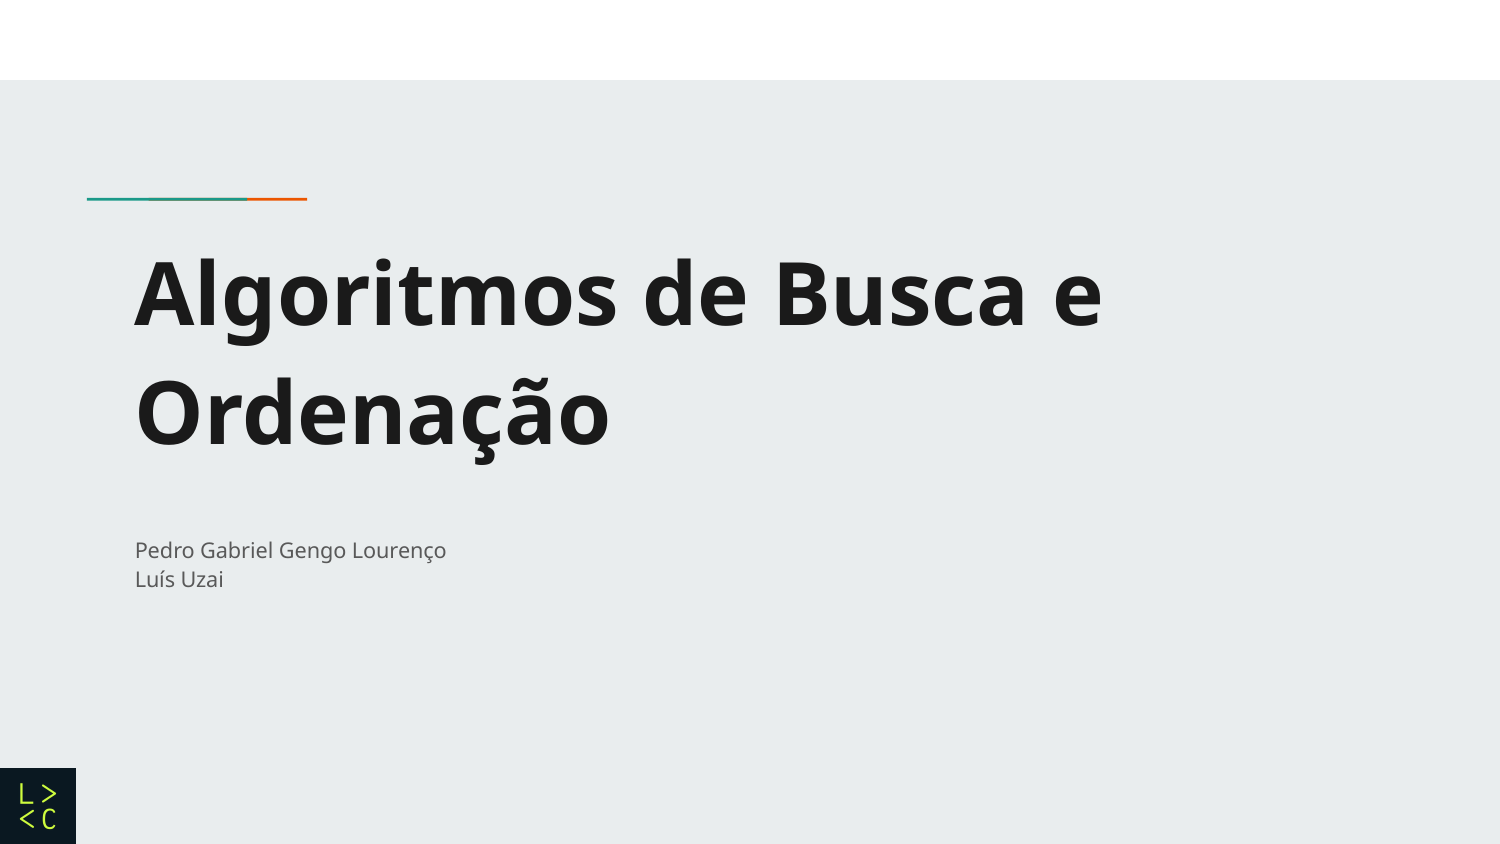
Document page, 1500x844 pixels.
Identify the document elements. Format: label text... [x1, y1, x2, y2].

picture [0, 768, 76, 844]
title Algoritmos de Busca e Ordenação [119, 216, 1381, 490]
subtitle Pedro Gabriel Gengo Lourenço Luís Uzai [119, 520, 1381, 610]
